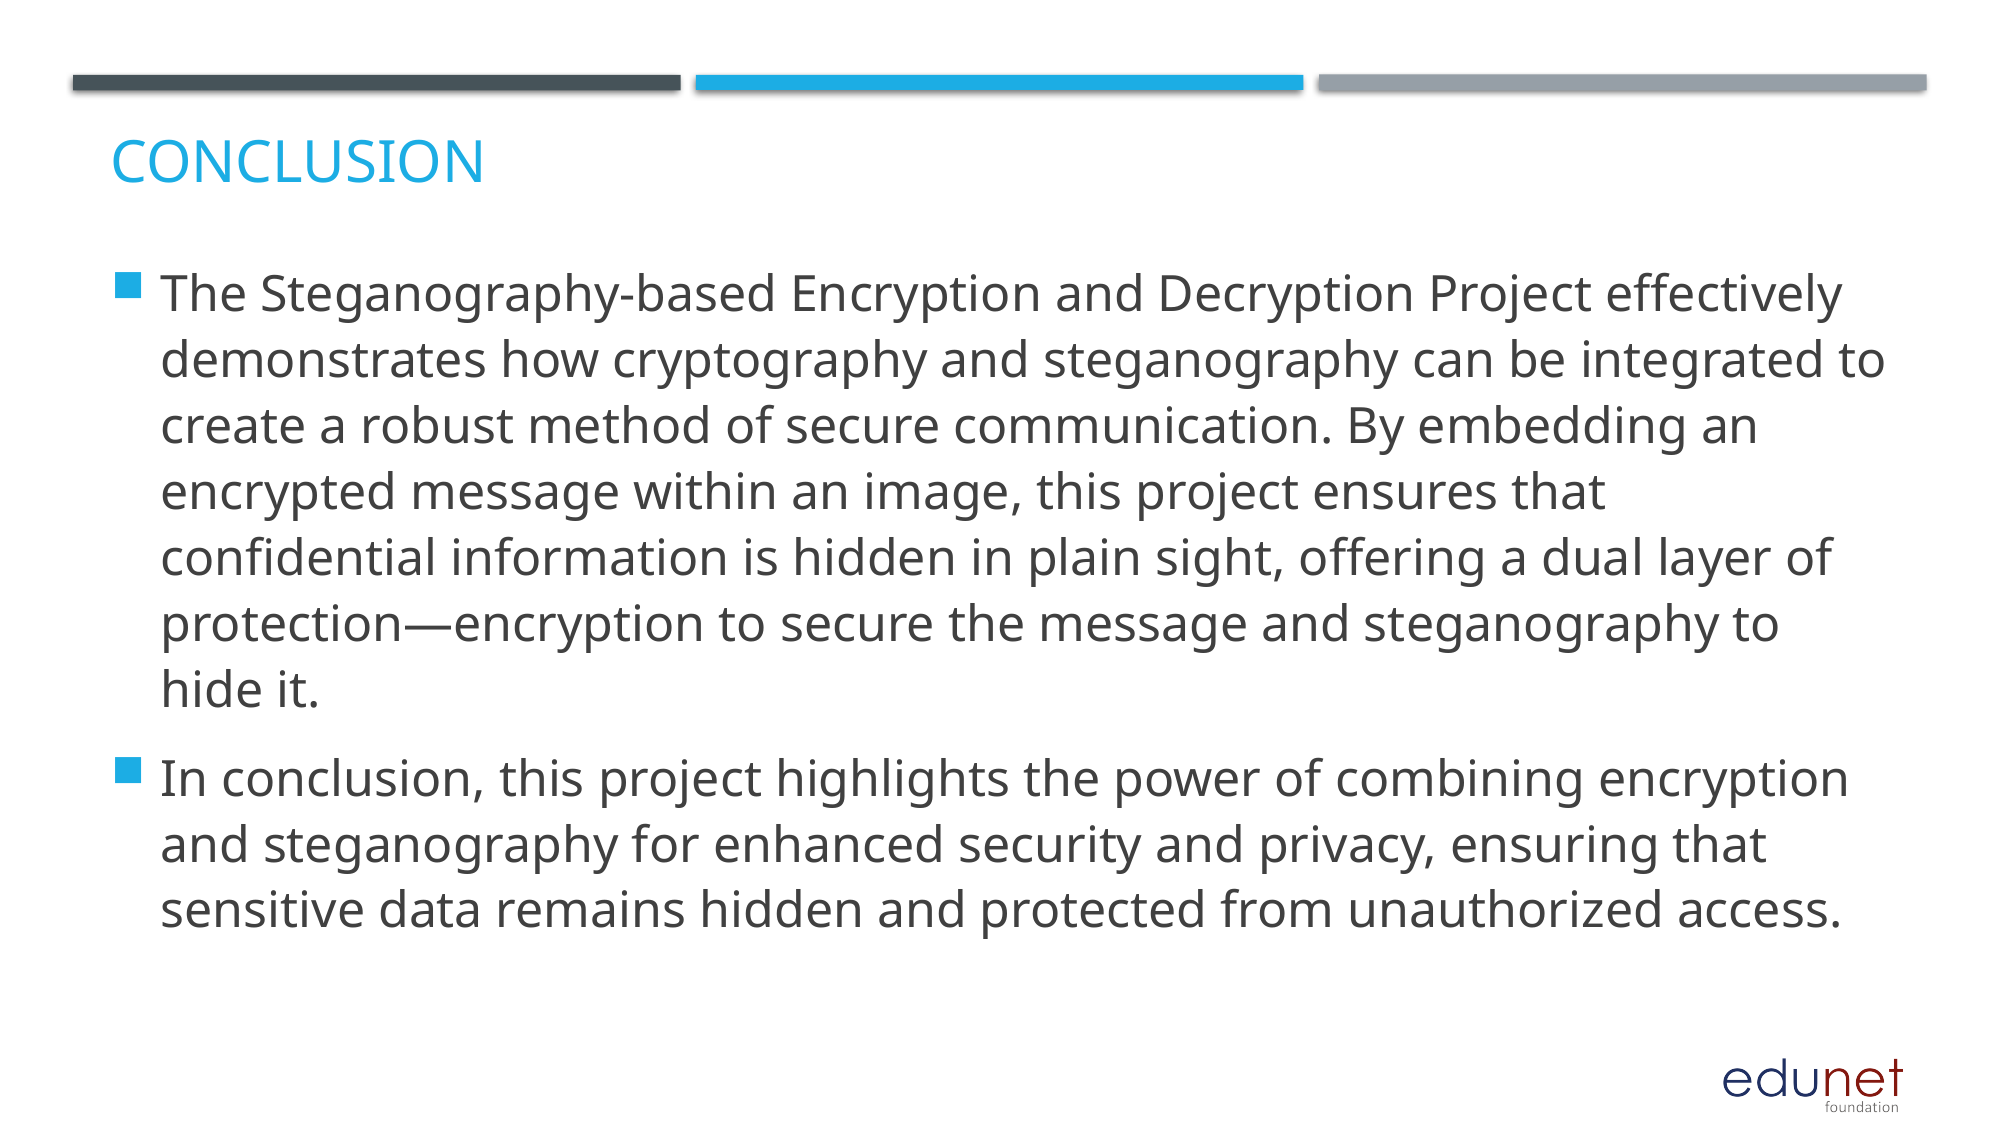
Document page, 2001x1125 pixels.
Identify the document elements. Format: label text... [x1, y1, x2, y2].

picture [1719, 1056, 1905, 1116]
list The Steganography-based Encryption and Decryption Project effectively demonstrates how cryptography and steganography can be integrated to create a robust method of secure communication. By embedding an encrypted message within an image, this project ensures that confidential information is hidden in plain sight, offering a dual layer of protection—encryption to secure the message and steganography to hide it. In conclusion, this project highlights the power of combining encryption and steganography for enhanced security and privacy, ensuring that sensitive data remains hidden and protected from unauthorized access. [95, 213, 1905, 981]
title Conclusion [95, 115, 1905, 203]
